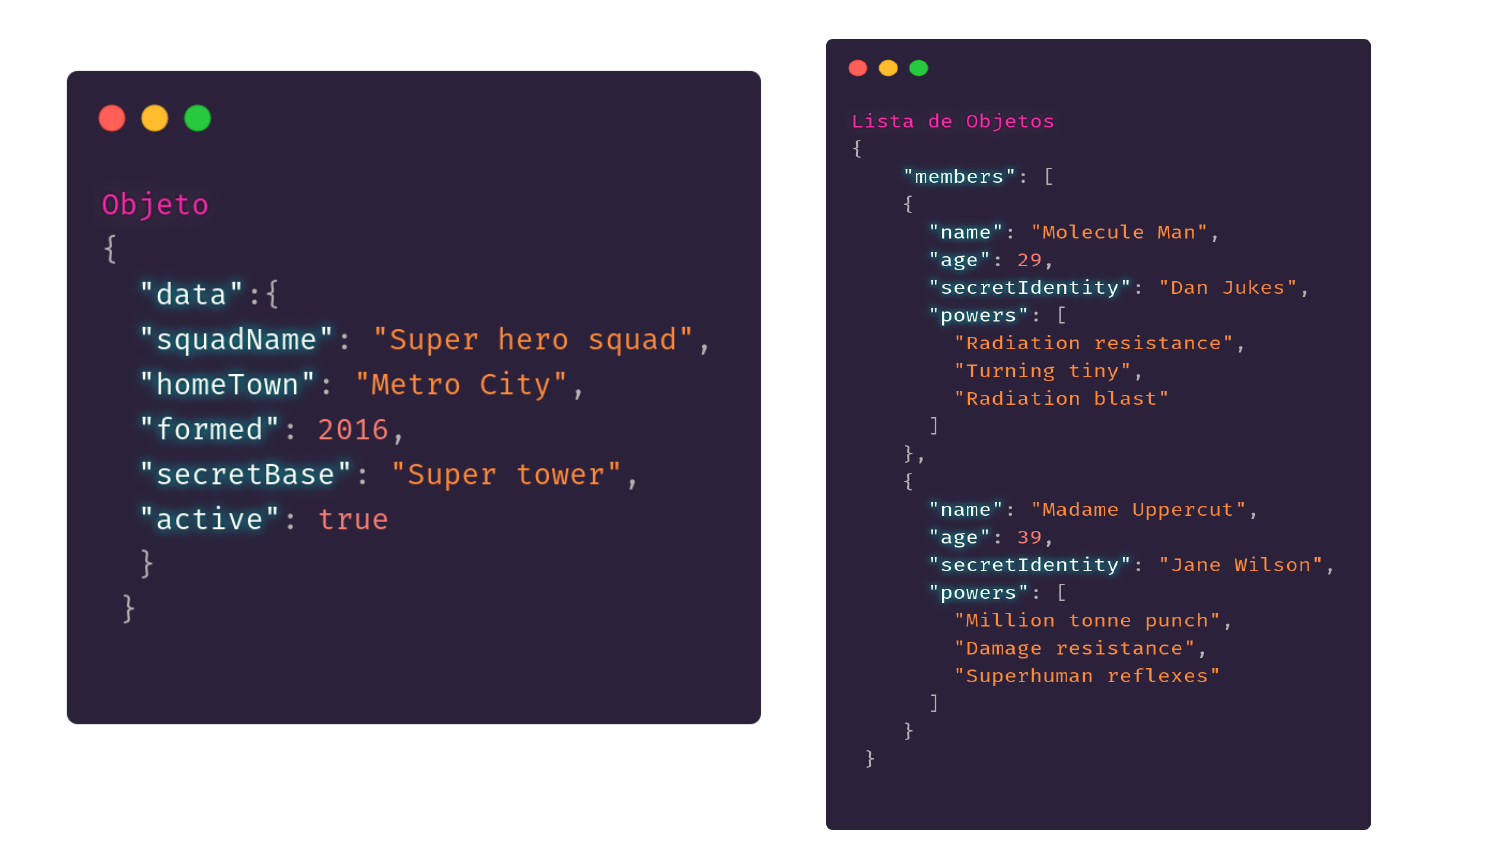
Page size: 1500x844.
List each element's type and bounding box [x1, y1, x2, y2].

picture [810, 25, 1385, 844]
picture [57, 64, 771, 733]
